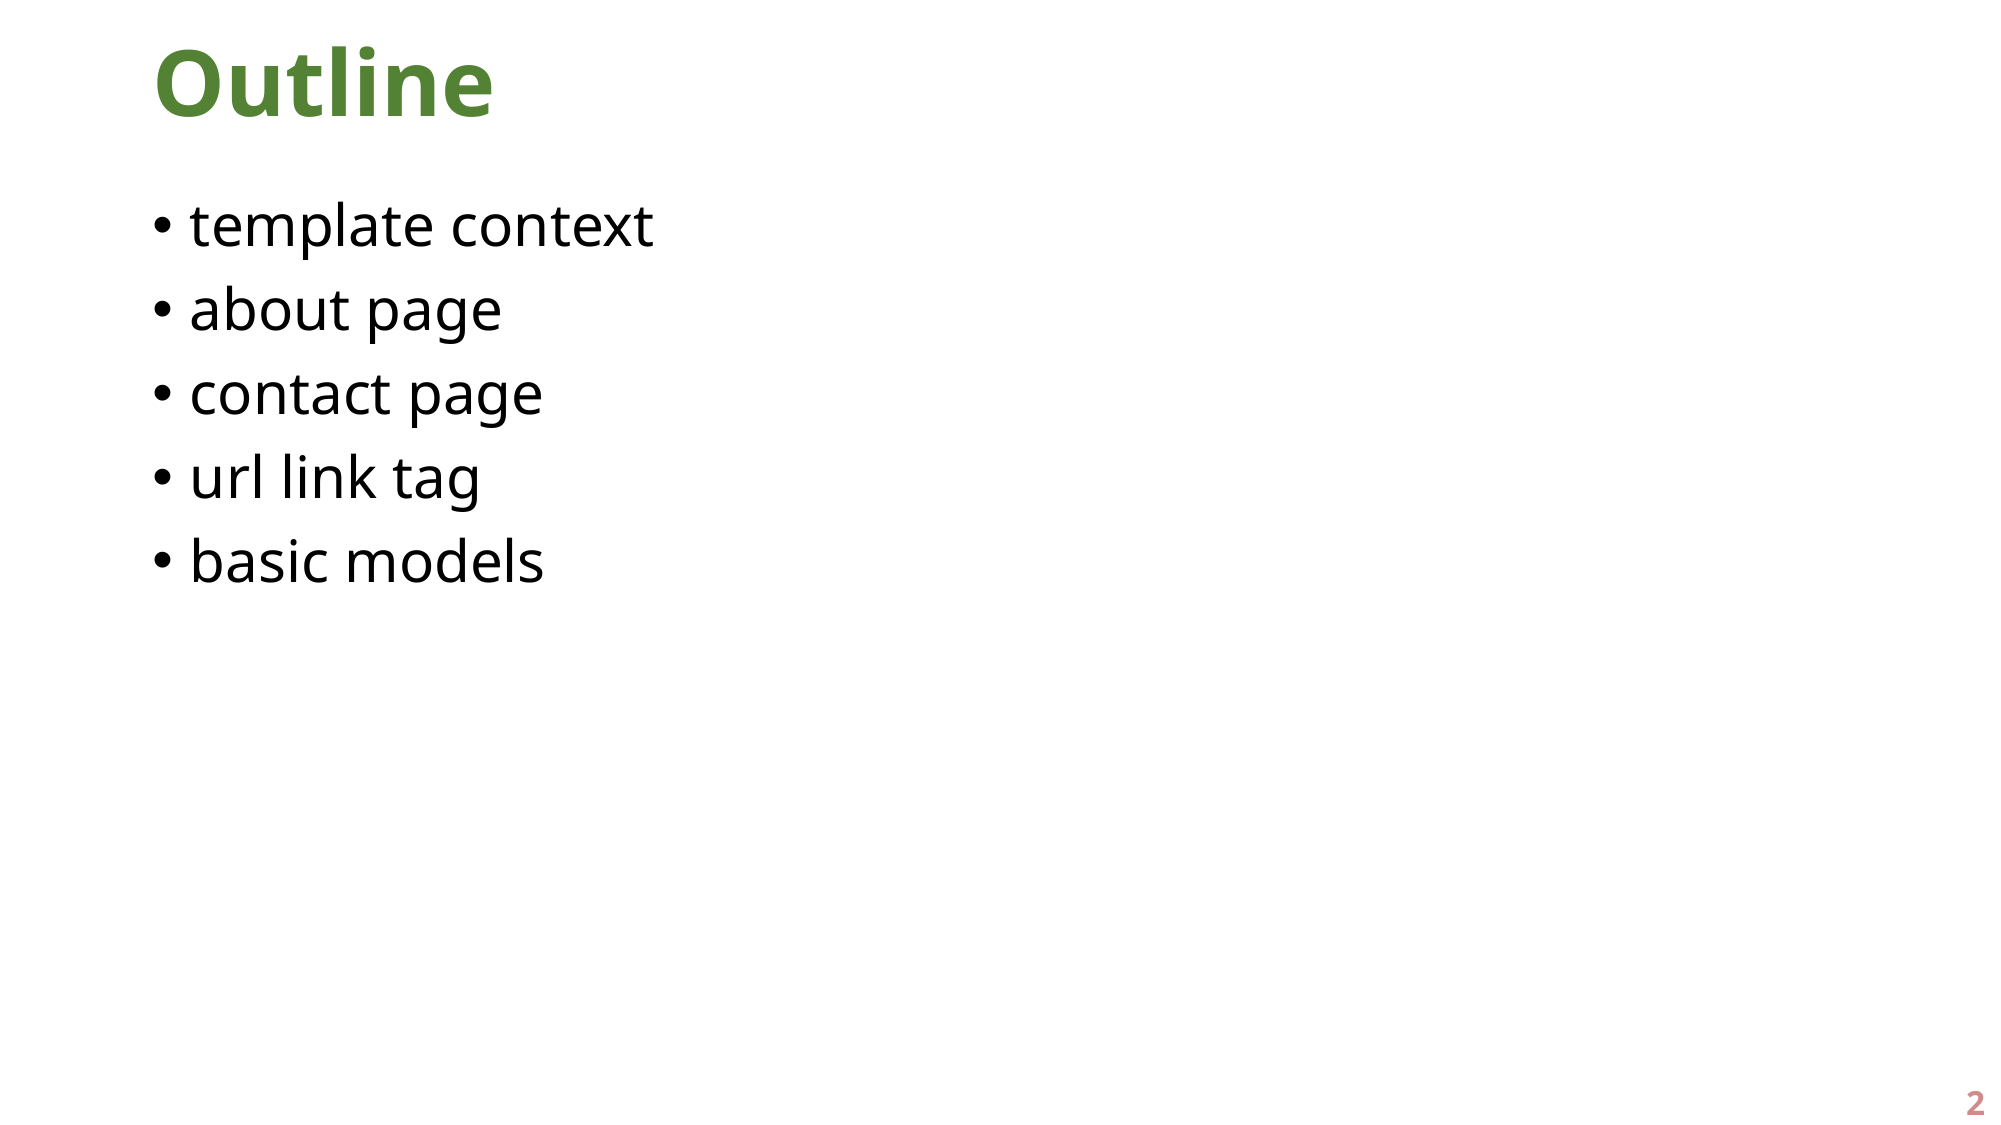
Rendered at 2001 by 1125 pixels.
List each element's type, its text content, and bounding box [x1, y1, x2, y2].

title Outline [137, 22, 1863, 153]
list template context about page contact page url link tag basic models [137, 189, 1863, 1016]
slide_number 2 [1550, 1083, 2000, 1125]
